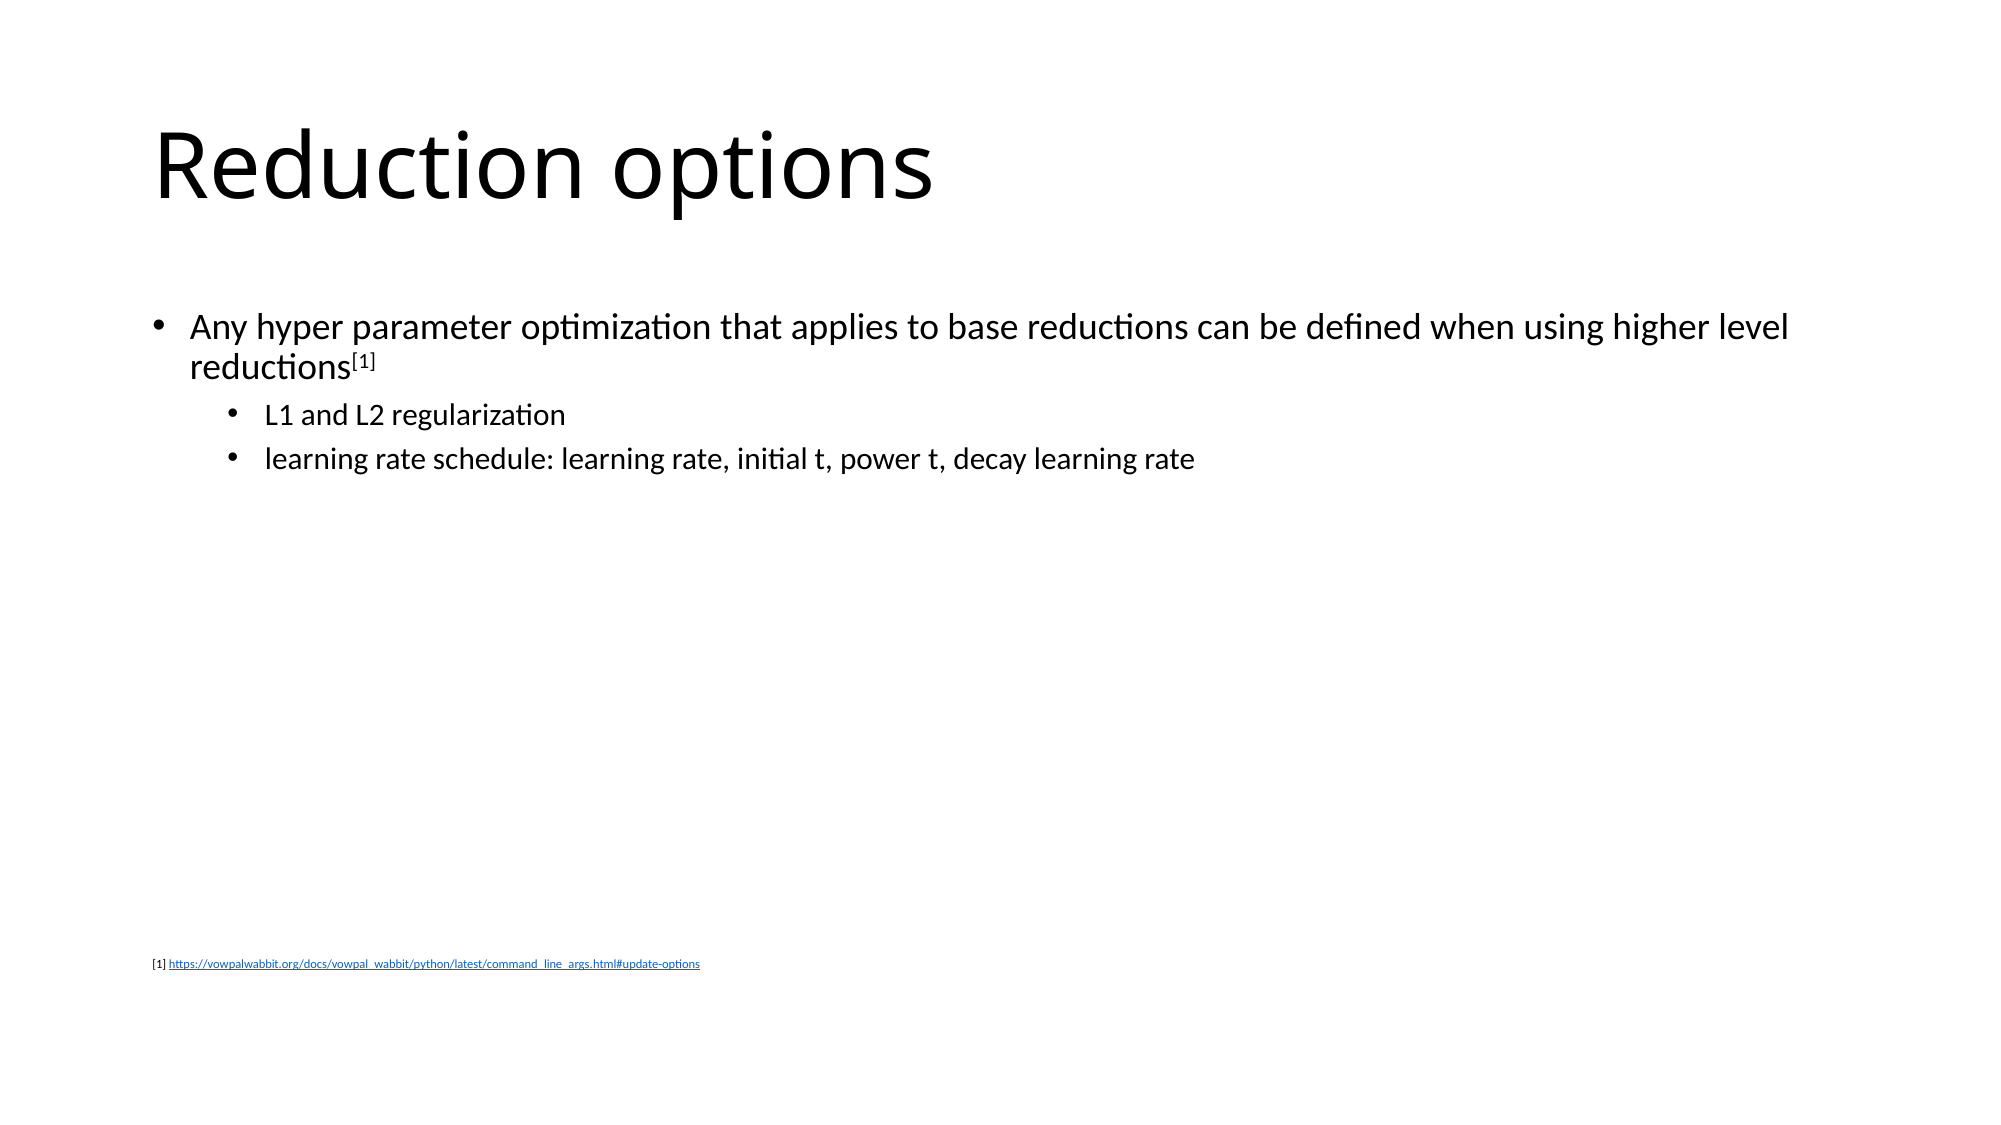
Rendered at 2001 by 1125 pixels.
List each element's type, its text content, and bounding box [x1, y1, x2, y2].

title Reduction options [137, 59, 1863, 278]
list Any hyper parameter optimization that applies to base reductions can be defined when using higher level reductions[1] L1 and L2 regularization learning rate schedule: learning rate, initial t, power t, decay learning rate [1] https://vowpalwabbit.org/docs/vowpal_wabbit/python/latest/command_line_args.html#update-options [137, 299, 1863, 1014]
